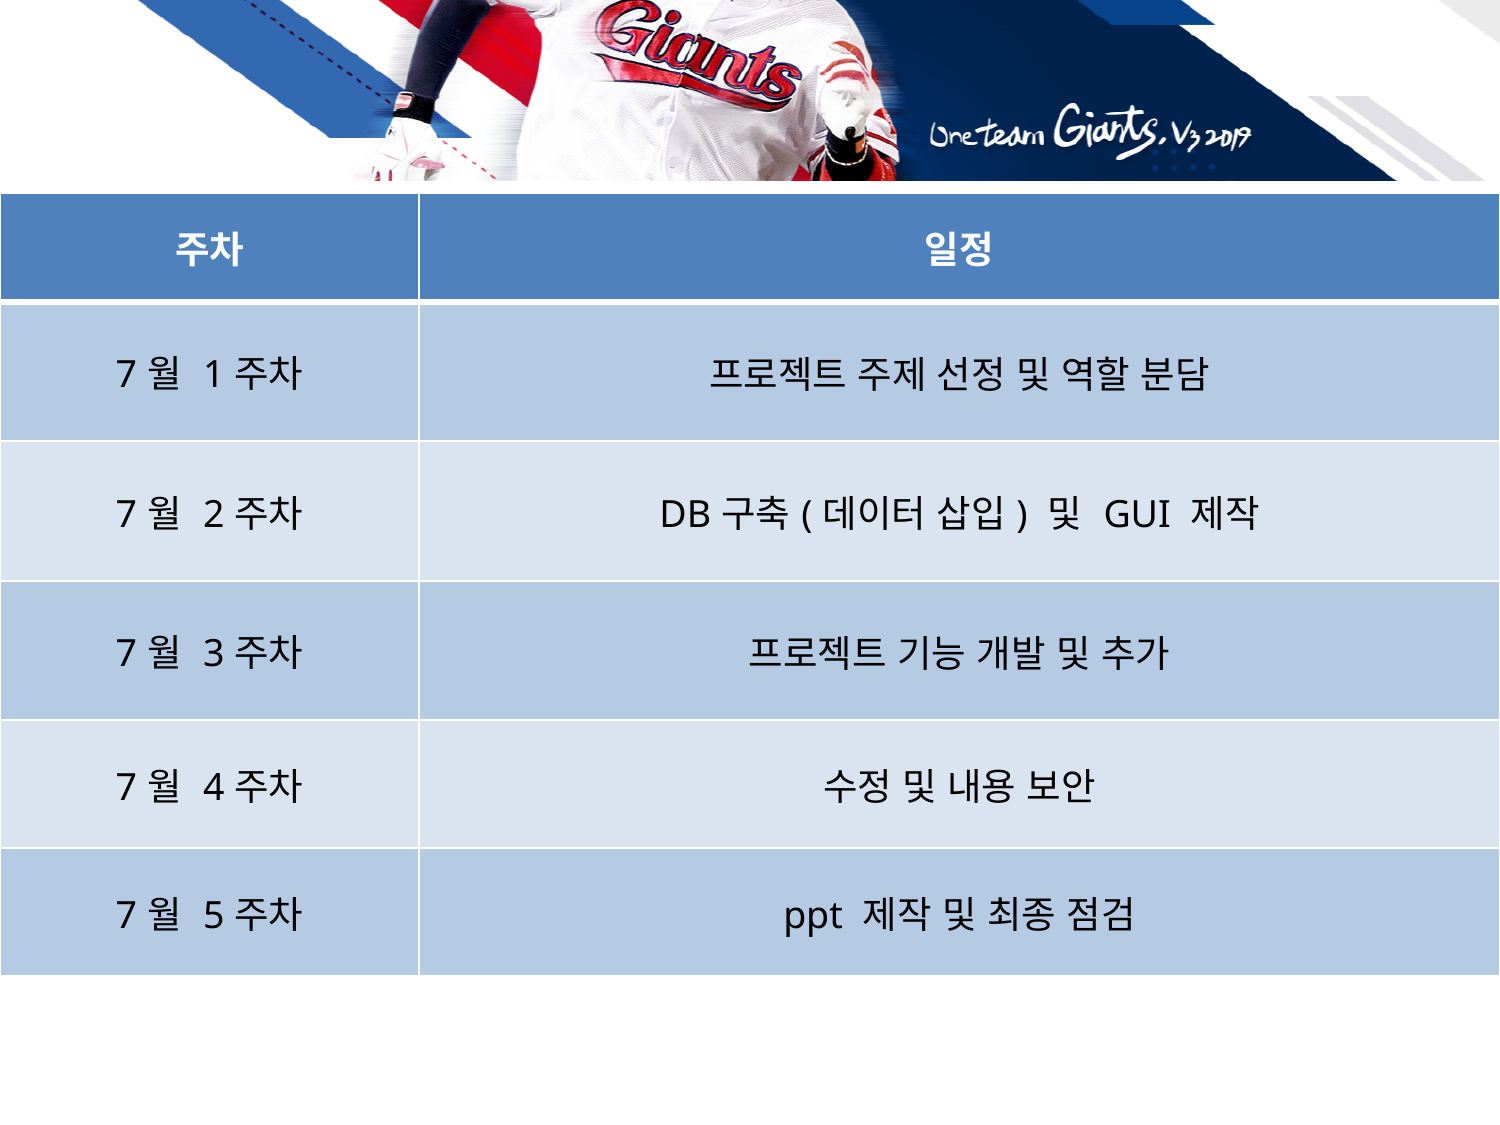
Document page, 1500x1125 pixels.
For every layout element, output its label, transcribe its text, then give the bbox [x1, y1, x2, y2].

table_cell 7월 1주차 [1, 305, 418, 440]
table_cell 프로젝트 주제 선정 및 역할 분담 [420, 305, 1499, 440]
table_cell 7월 4주차 [1, 721, 418, 847]
table_header 일정 [420, 194, 1499, 299]
table_cell 수정 및 내용 보안 [420, 721, 1499, 847]
table_cell DB구축(데이터 삽입) 및 GUI 제작 [420, 442, 1499, 580]
table_cell ppt 제작 및 최종 점검 [420, 849, 1499, 975]
table_cell 7월 3주차 [1, 582, 418, 719]
table_header 주차 [1, 194, 418, 299]
picture [0, 0, 1500, 182]
table_cell 프로젝트 기능 개발 및 추가 [420, 582, 1499, 719]
table_cell 7월 2주차 [1, 442, 418, 580]
table_cell 7월 5주차 [1, 849, 418, 975]
